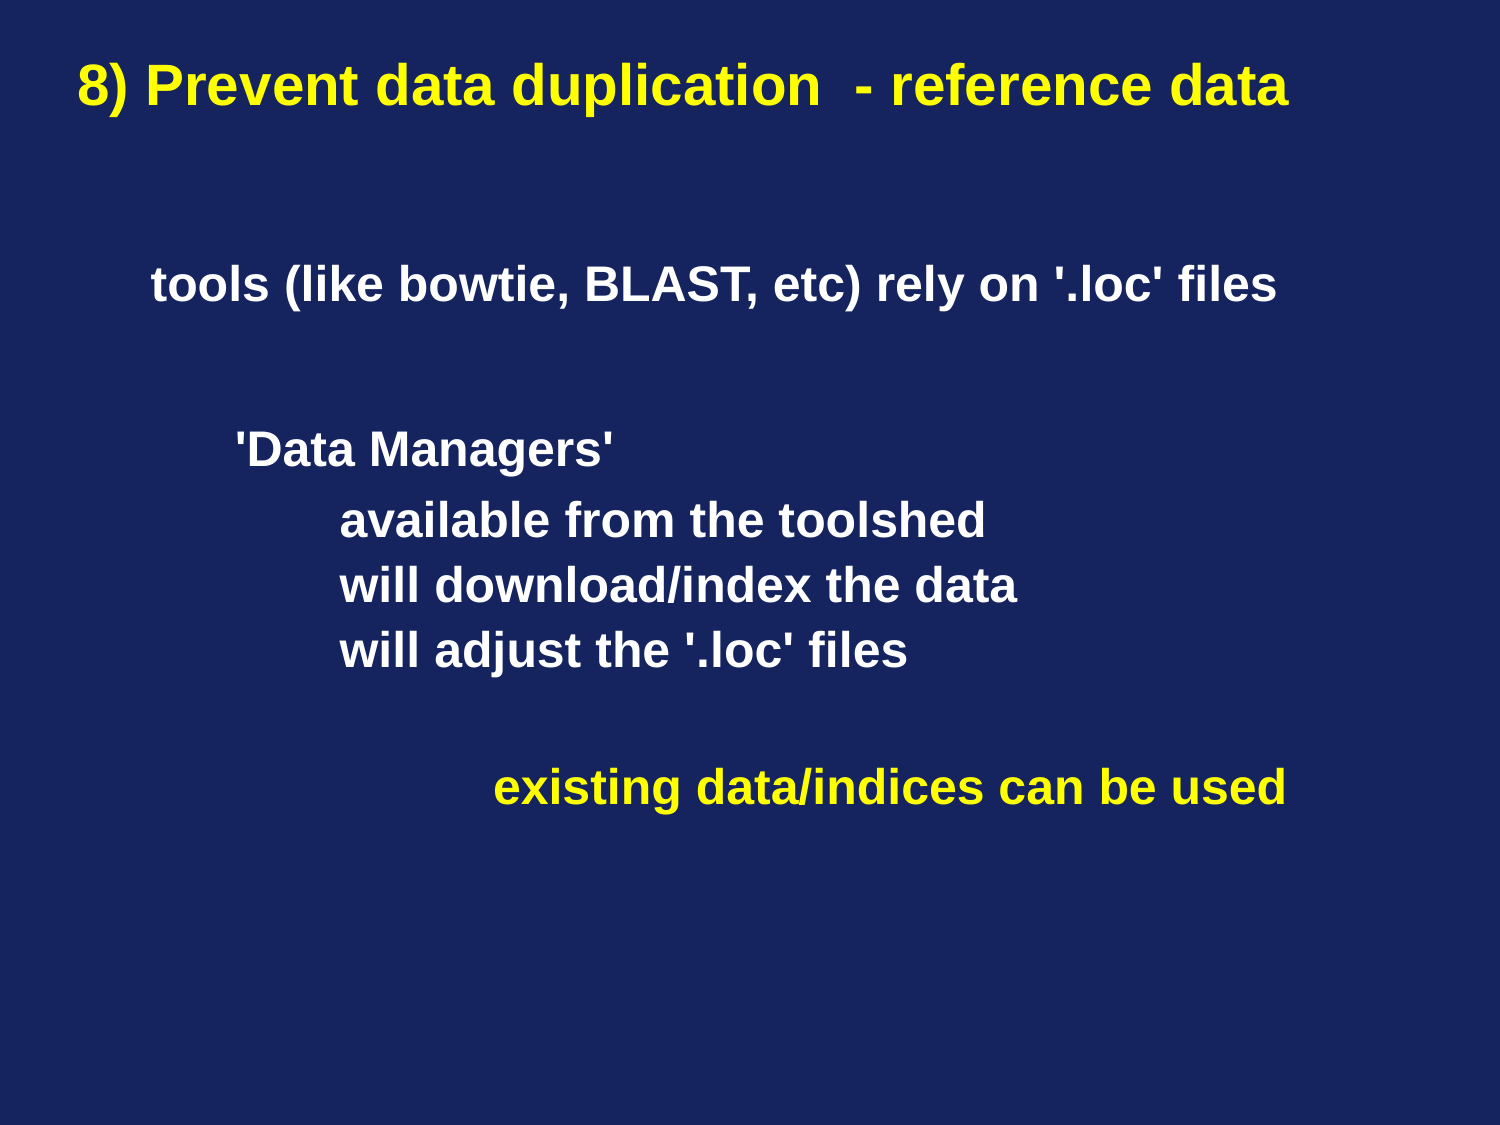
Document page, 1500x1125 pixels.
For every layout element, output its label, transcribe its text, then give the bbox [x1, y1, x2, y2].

text_box 'Data Managers' [219, 408, 1366, 484]
text_box tools (like bowtie, BLAST, etc) rely on '.loc' files [135, 243, 1366, 319]
text_box available from the toolshed [324, 479, 1471, 544]
text_box will download/index the data [324, 544, 1471, 620]
text_box will adjust the '.loc' files [324, 620, 1471, 685]
text_box 8) Prevent data duplication - reference data [62, 39, 1400, 125]
text_box existing data/indices can be used [478, 746, 1341, 822]
